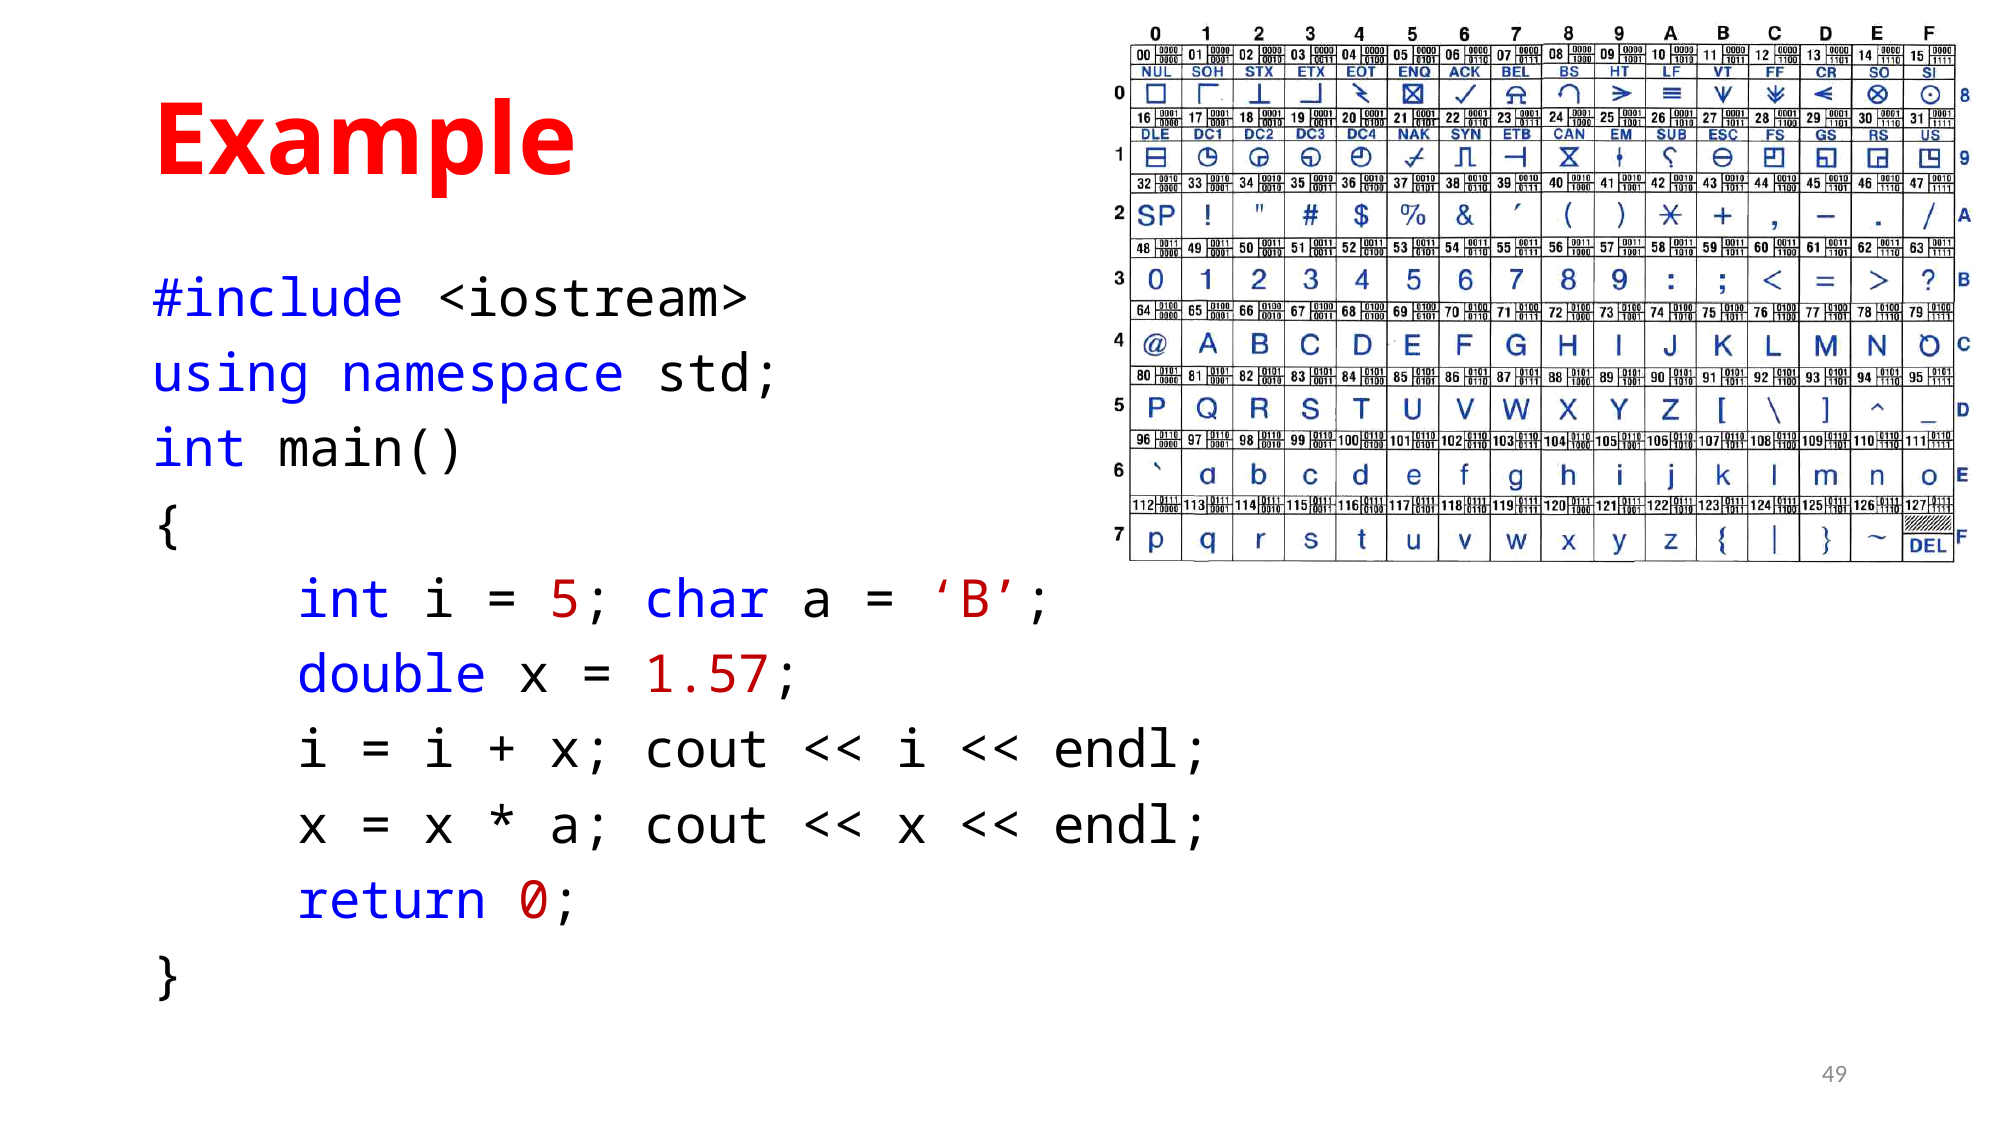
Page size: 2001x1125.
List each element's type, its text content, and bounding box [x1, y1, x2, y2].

picture [1081, 22, 1973, 639]
title Example [137, 59, 1081, 226]
list #include <iostream> using namespace std; int main() { int i = 5; char a = ‘B’; double x = 1.57; i = i + x; cout << i << endl; x = x * a; cout << x << endl; return 0; } [137, 256, 1973, 1012]
slide_number 49 [1412, 1042, 1863, 1103]
